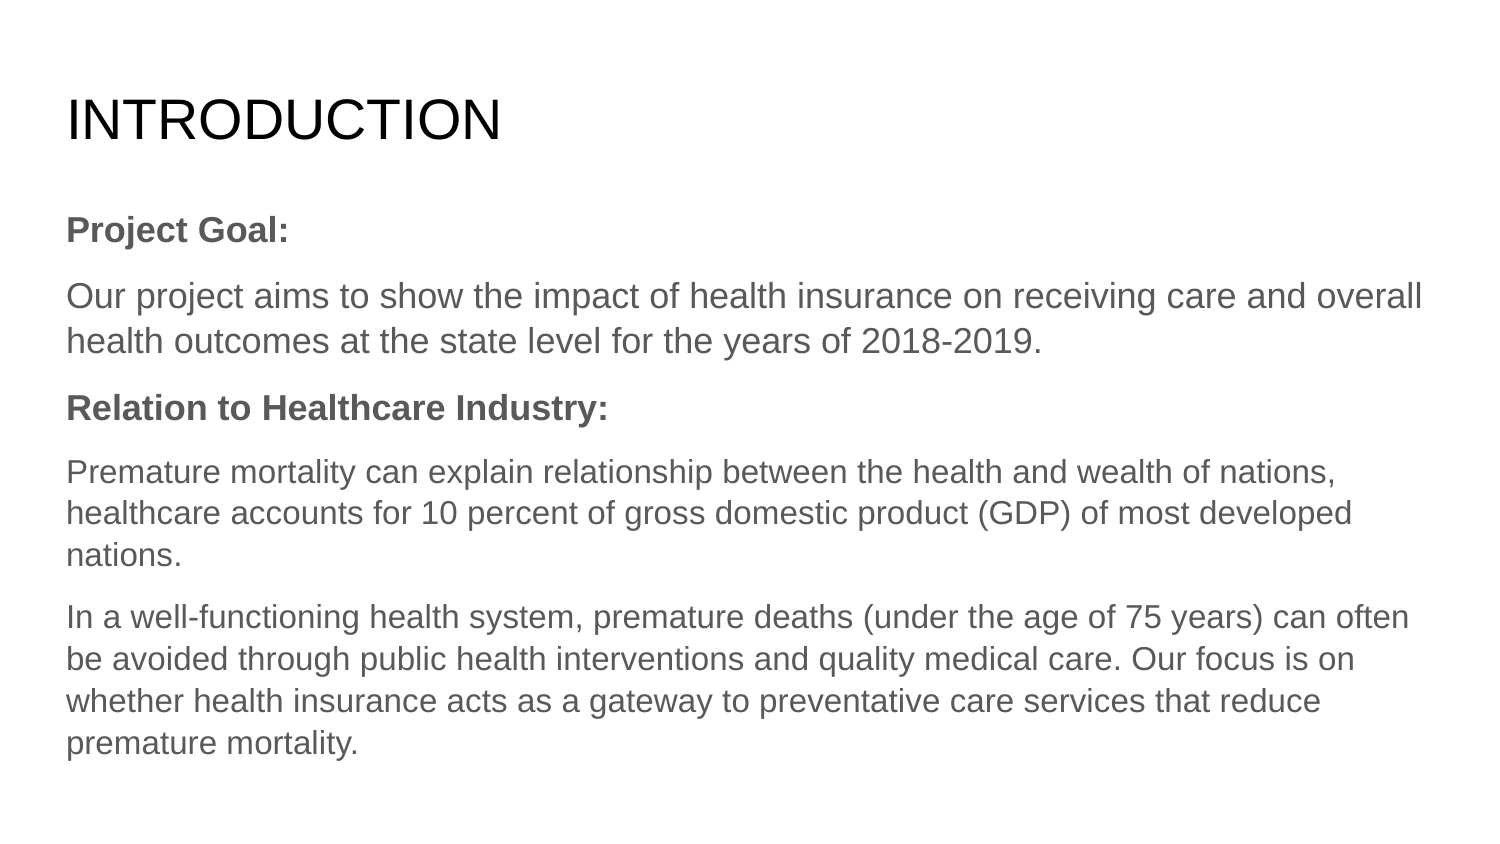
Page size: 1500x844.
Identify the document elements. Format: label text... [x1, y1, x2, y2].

list Project Goal: Our project aims to show the impact of health insurance on receiving care and overall health outcomes at the state level for the years of 2018-2019. Relation to Healthcare Industry: Premature mortality can explain relationship between the health and wealth of nations, healthcare accounts for 10 percent of gross domestic product (GDP) of most developed nations. In a well-functioning health system, premature deaths (under the age of 75 years) can often be avoided through public health interventions and quality medical care. Our focus is on whether health insurance acts as a gateway to preventative care services that reduce premature mortality. [51, 189, 1449, 750]
title INTRODUCTION [51, 72, 1449, 167]
